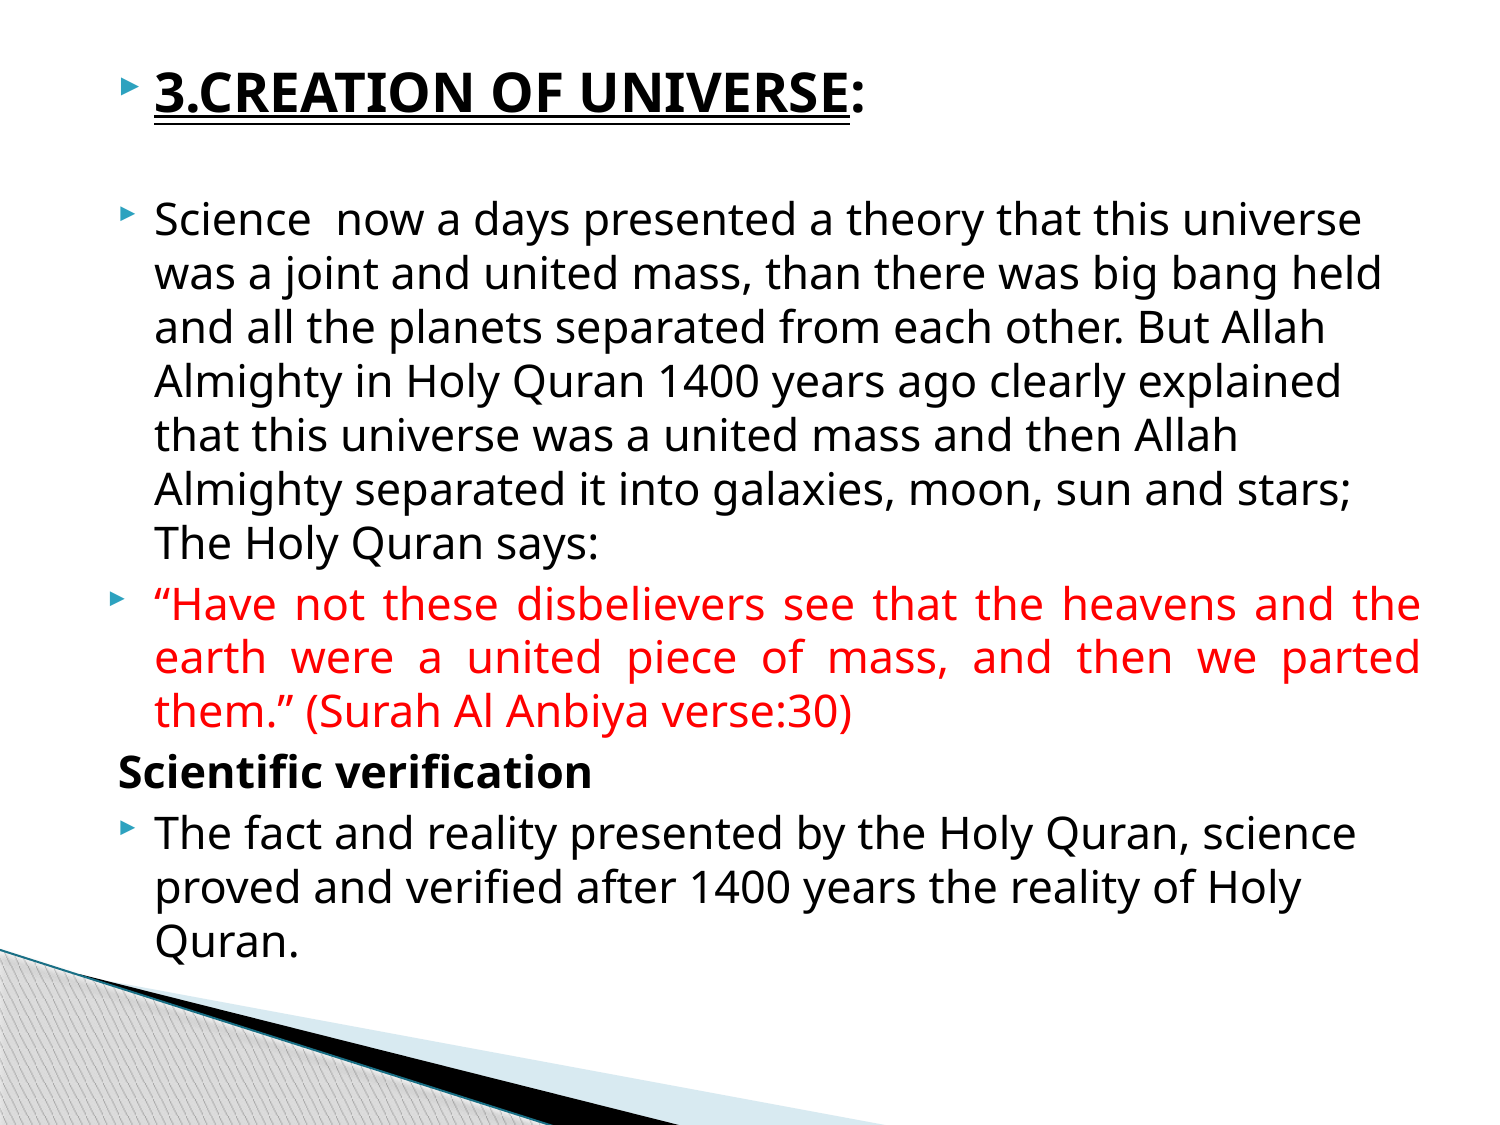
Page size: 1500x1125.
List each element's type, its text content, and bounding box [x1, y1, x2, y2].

list 3.CREATION OF UNIVERSE: Science now a days presented a theory that this universe was a joint and united mass, than there was big bang held and all the planets separated from each other. But Allah Almighty in Holy Quran 1400 years ago clearly explained that this universe was a united mass and then Allah Almighty separated it into galaxies, moon, sun and stars; The Holy Quran says: “Have not these disbelievers see that the heavens and the earth were a united piece of mass, and then we parted them.” (Surah Al Anbiya verse:30) Scientific verification The fact and reality presented by the Holy Quran, science proved and verified after 1400 years the reality of Holy Quran. [87, 50, 1438, 975]
